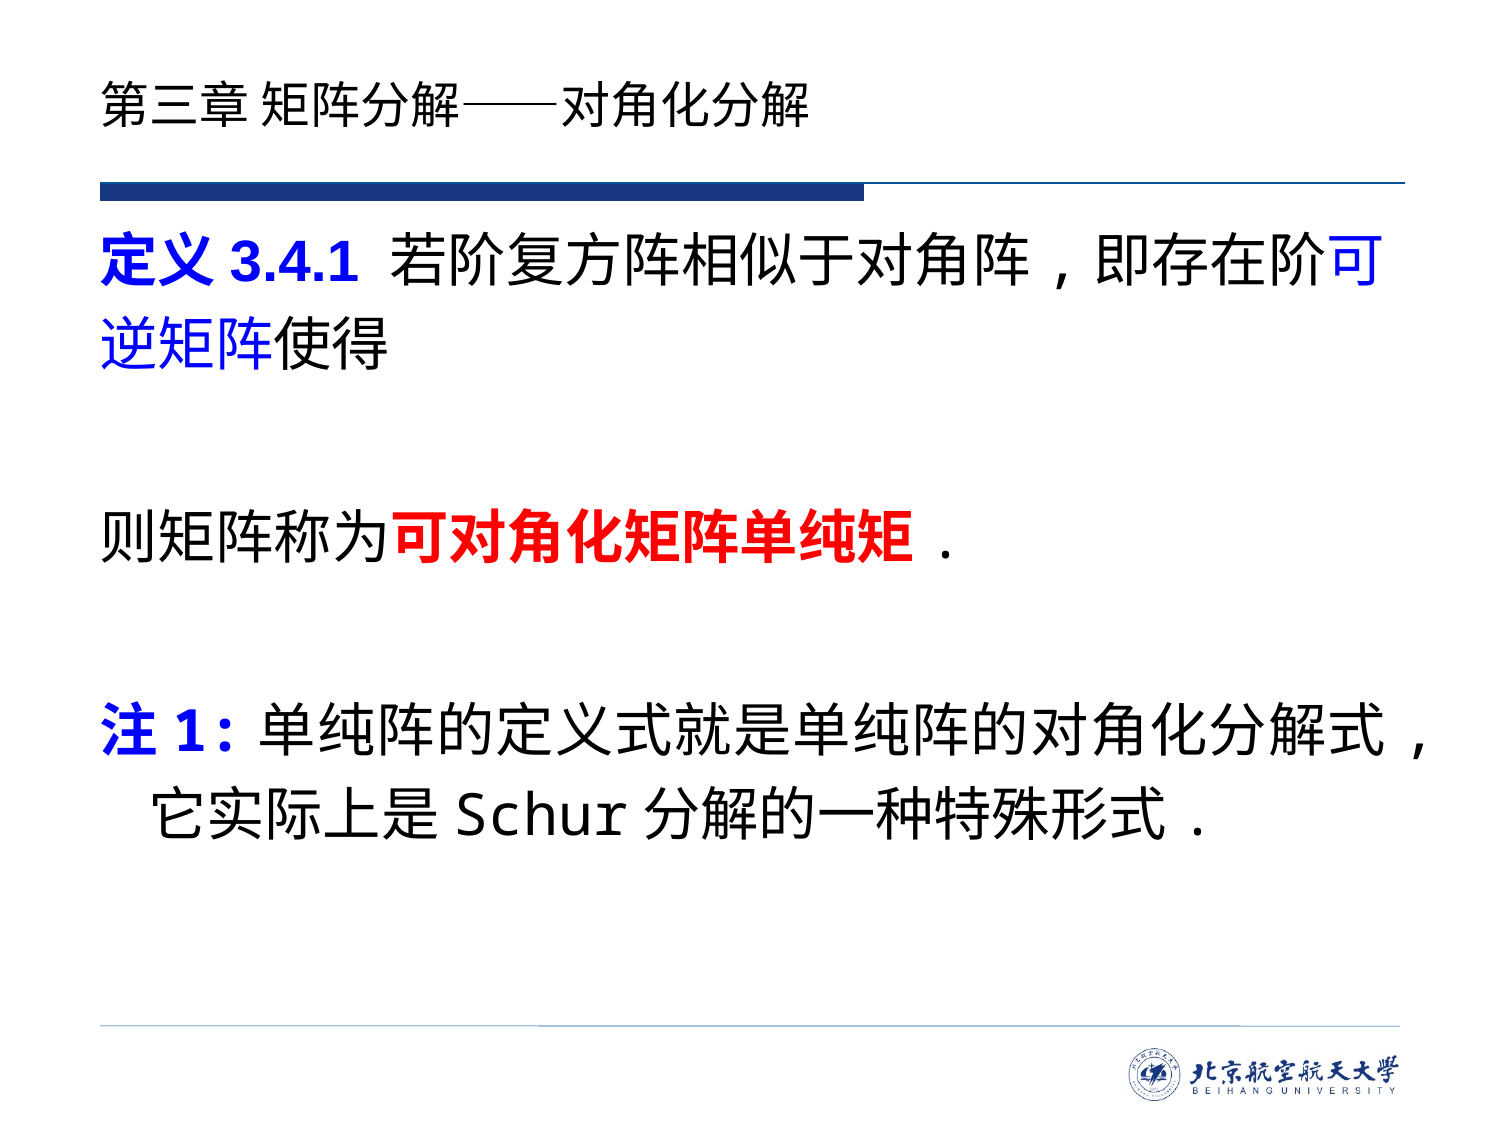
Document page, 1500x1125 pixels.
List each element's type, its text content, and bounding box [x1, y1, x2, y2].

picture [1114, 1041, 1412, 1108]
title 第三章 矩阵分解——对角化分解 [83, 29, 1397, 141]
